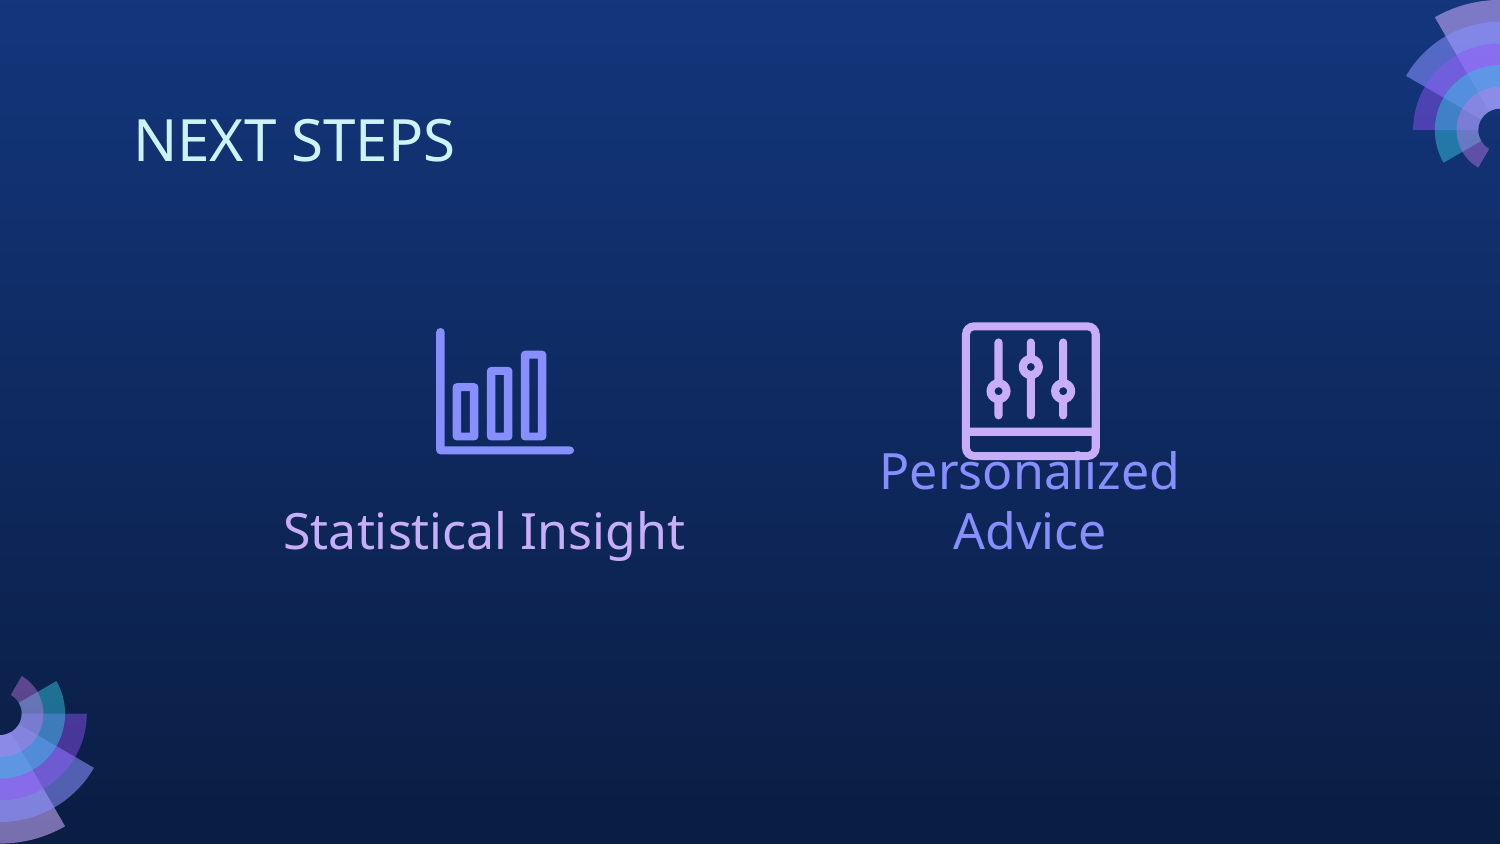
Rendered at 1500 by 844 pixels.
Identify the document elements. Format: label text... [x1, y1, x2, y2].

subtitle Statistical Insight [152, 510, 815, 575]
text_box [435, 327, 575, 455]
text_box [961, 321, 1100, 461]
title NEXT STEPS [118, 88, 1382, 183]
subtitle Personalized Advice [815, 510, 1245, 575]
